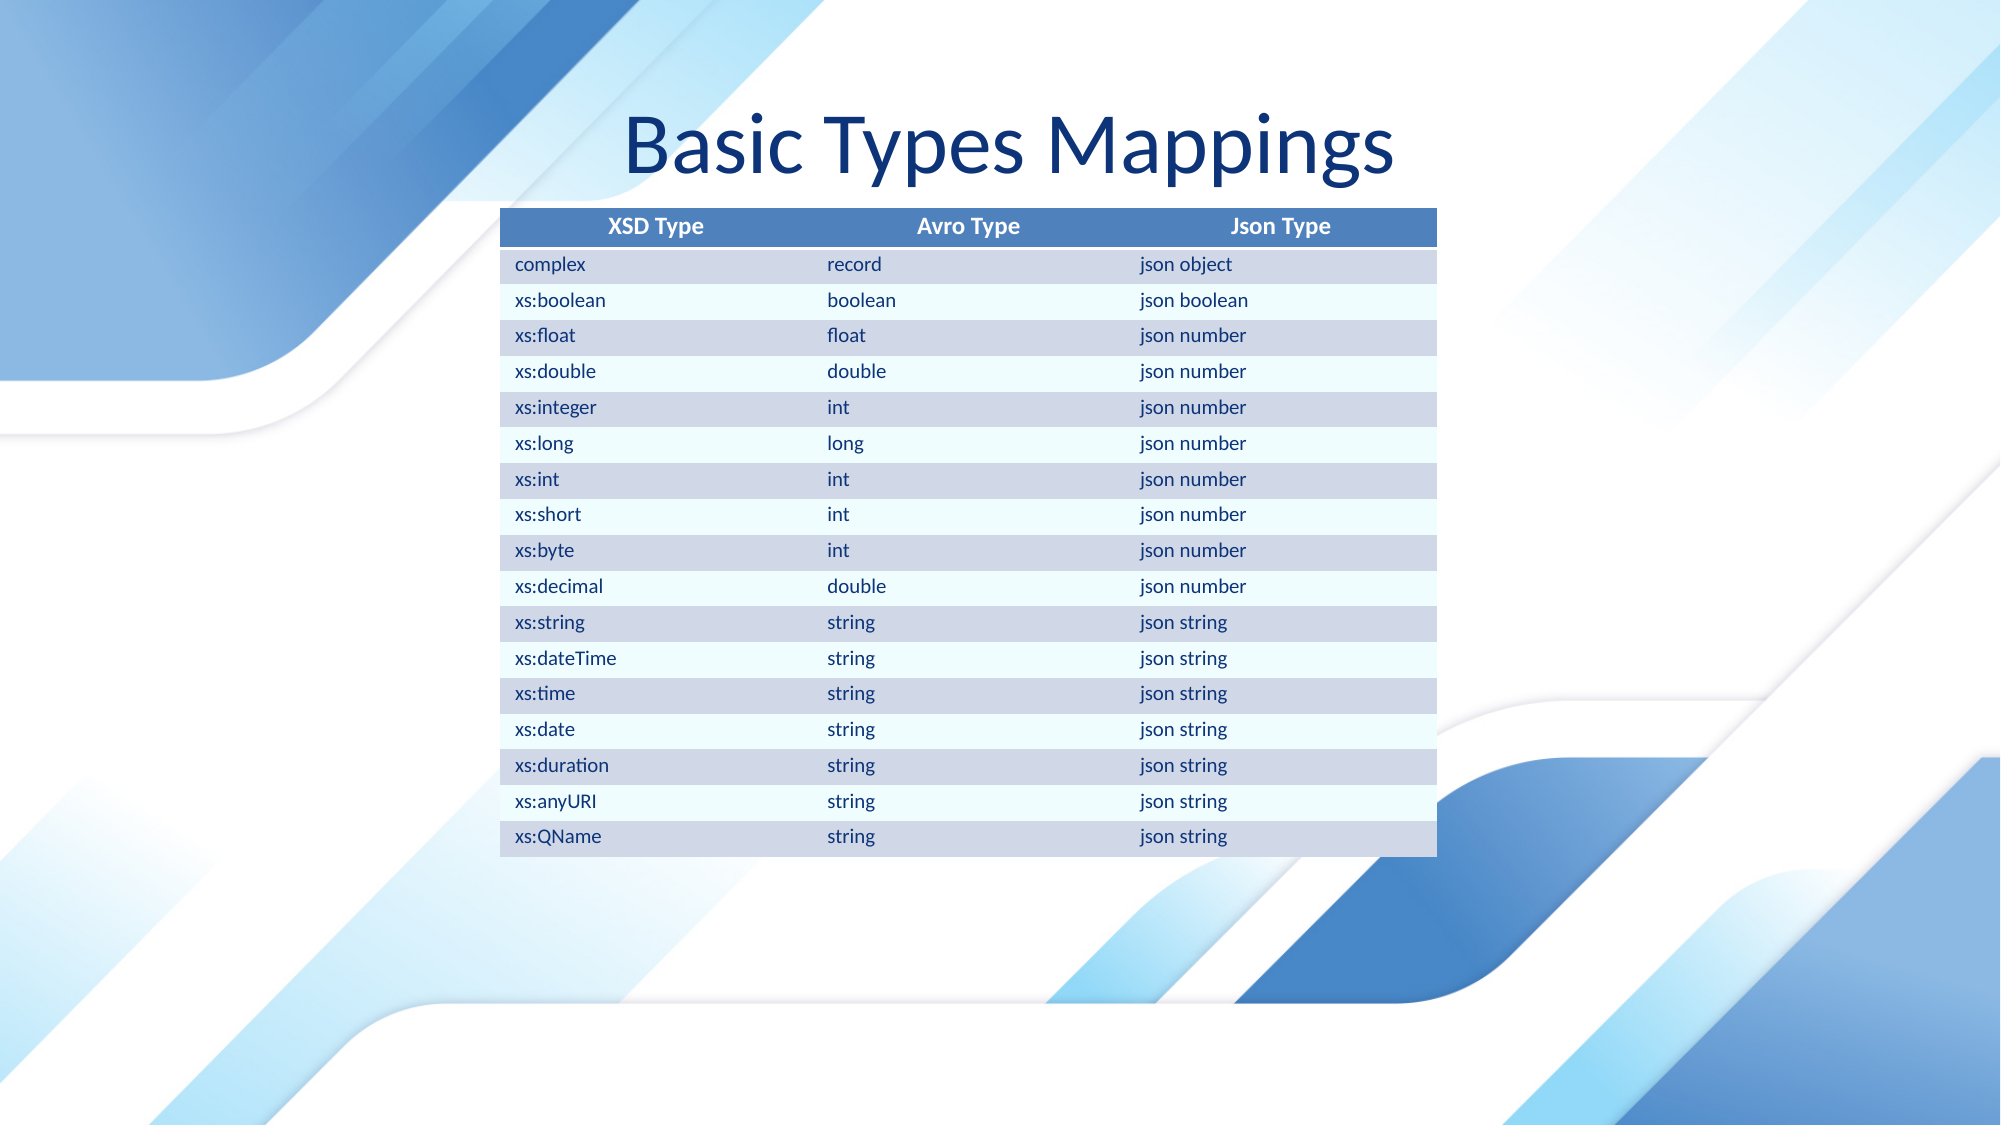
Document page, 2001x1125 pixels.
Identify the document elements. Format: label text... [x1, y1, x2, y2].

table_cell xs:date [500, 714, 812, 749]
table_cell string [812, 606, 1125, 642]
table_cell complex [500, 250, 812, 284]
table_cell xs:time [500, 678, 812, 714]
table_cell xs:long [500, 427, 812, 463]
table_cell json number [1125, 535, 1437, 571]
title Basic Types Mappings [99, 45, 1900, 233]
table_cell long [812, 427, 1125, 463]
table_header XSD Type [500, 208, 812, 247]
table_cell xs:decimal [500, 571, 812, 606]
table_cell xs:short [500, 499, 812, 535]
table_cell string [812, 642, 1125, 678]
table_cell xs:boolean [500, 284, 812, 320]
table_cell xs:float [500, 320, 812, 356]
picture [0, 0, 2001, 1125]
table_cell xs:int [500, 463, 812, 499]
table_cell record [812, 250, 1125, 284]
table_cell string [812, 749, 1125, 785]
table_cell int [812, 499, 1125, 535]
table_cell xs:QName [500, 821, 812, 857]
table_cell xs:integer [500, 392, 812, 427]
table_cell xs:anyURI [500, 785, 812, 821]
table_cell json number [1125, 571, 1437, 606]
table_cell json number [1125, 320, 1437, 356]
table_cell json object [1125, 250, 1437, 284]
table_cell xs:string [500, 606, 812, 642]
table_cell int [812, 535, 1125, 571]
table_cell json string [1125, 714, 1437, 749]
table_cell json string [1125, 785, 1437, 821]
table_cell json number [1125, 463, 1437, 499]
table_cell json number [1125, 427, 1437, 463]
table_cell string [812, 714, 1125, 749]
table_cell int [812, 392, 1125, 427]
table_cell json number [1125, 499, 1437, 535]
table_cell json string [1125, 749, 1437, 785]
table_cell float [812, 320, 1125, 356]
table_header Avro Type [812, 208, 1125, 247]
table_cell json number [1125, 392, 1437, 427]
table_header Json Type [1125, 208, 1437, 247]
table_cell json number [1125, 356, 1437, 392]
table_cell json boolean [1125, 284, 1437, 320]
table_cell int [812, 463, 1125, 499]
table_cell xs:double [500, 356, 812, 392]
table_cell double [812, 356, 1125, 392]
table_cell json string [1125, 678, 1437, 714]
table_cell string [812, 821, 1125, 857]
table_cell xs:byte [500, 535, 812, 571]
table_cell json string [1125, 606, 1437, 642]
table_cell string [812, 678, 1125, 714]
table_cell double [812, 571, 1125, 606]
table_cell xs:dateTime [500, 642, 812, 678]
table_cell json string [1125, 821, 1437, 857]
table_cell json string [1125, 642, 1437, 678]
table_cell xs:duration [500, 749, 812, 785]
table_cell boolean [812, 284, 1125, 320]
table_cell string [812, 785, 1125, 821]
